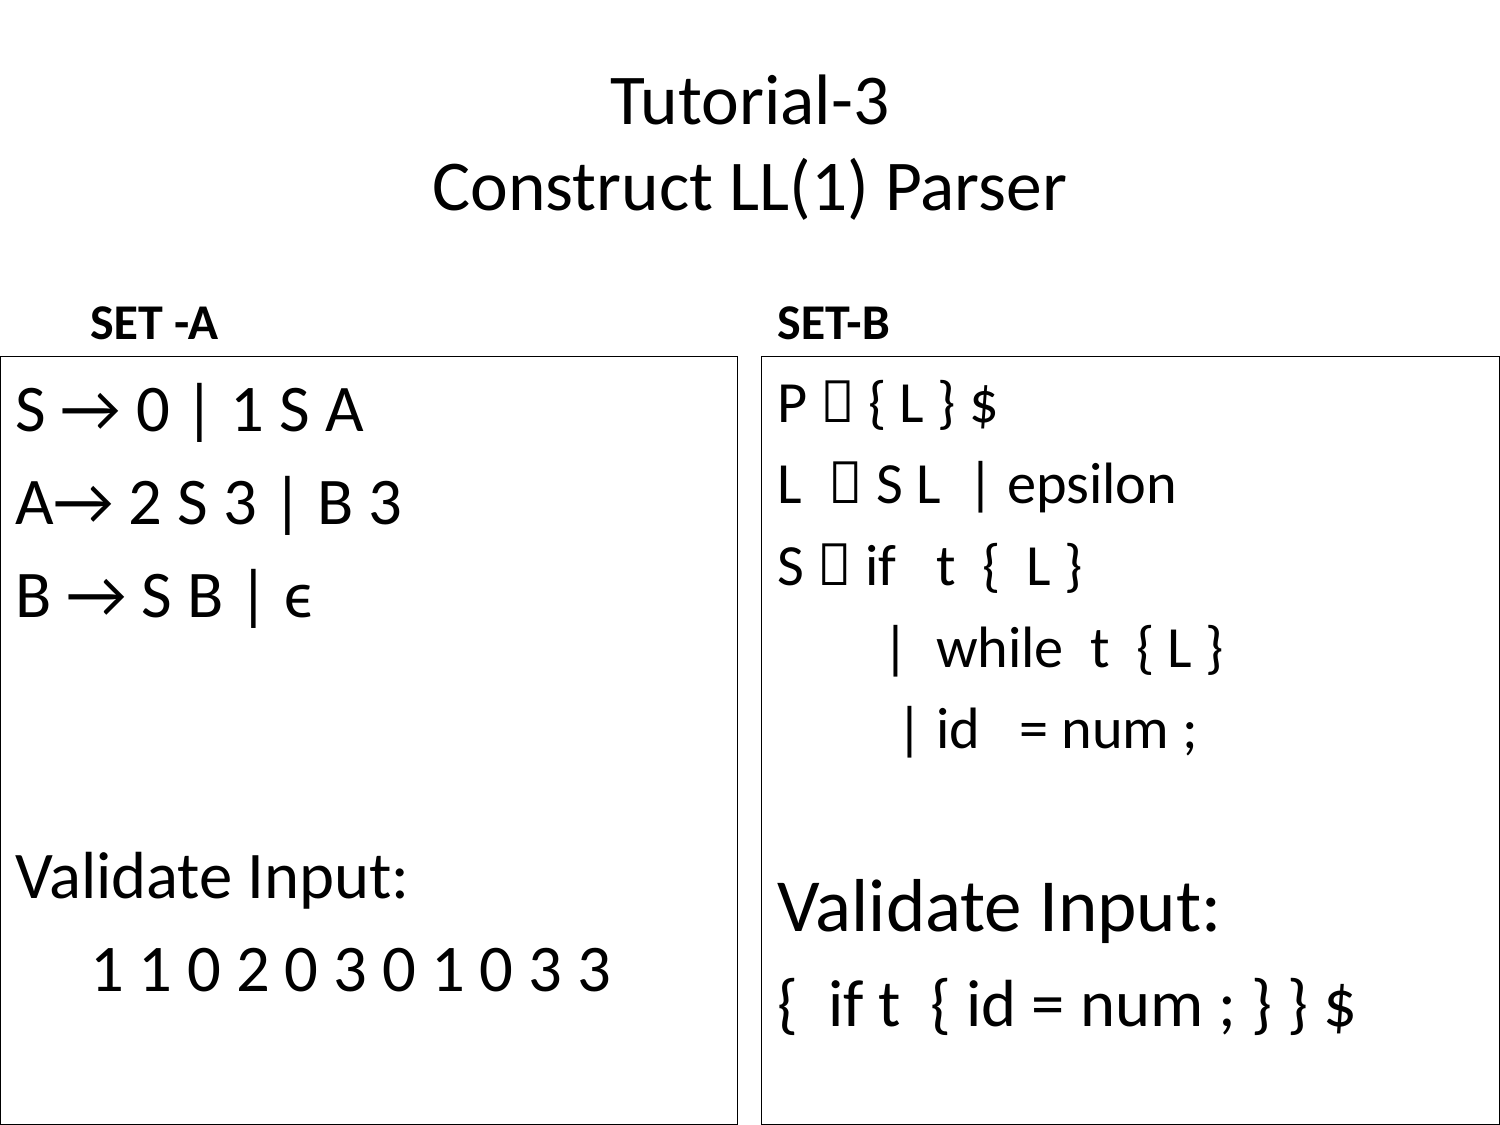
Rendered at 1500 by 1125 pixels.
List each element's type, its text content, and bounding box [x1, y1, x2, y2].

list P  { L } $ L  S L | epsilon S  if t { L } | while t { L } | id = num ; Validate Input: { if t { id = num ; } } $ [761, 356, 1500, 1125]
title Tutorial-3 Construct LL(1) Parser [75, 45, 1425, 233]
list S → 0 | 1 S A A→ 2 S 3 | B 3 B → S B | ϵ Validate Input: 1 1 0 2 0 3 0 1 0 3 3 [0, 356, 738, 1125]
list SET -A [75, 251, 738, 356]
list SET-B [761, 251, 1425, 356]
